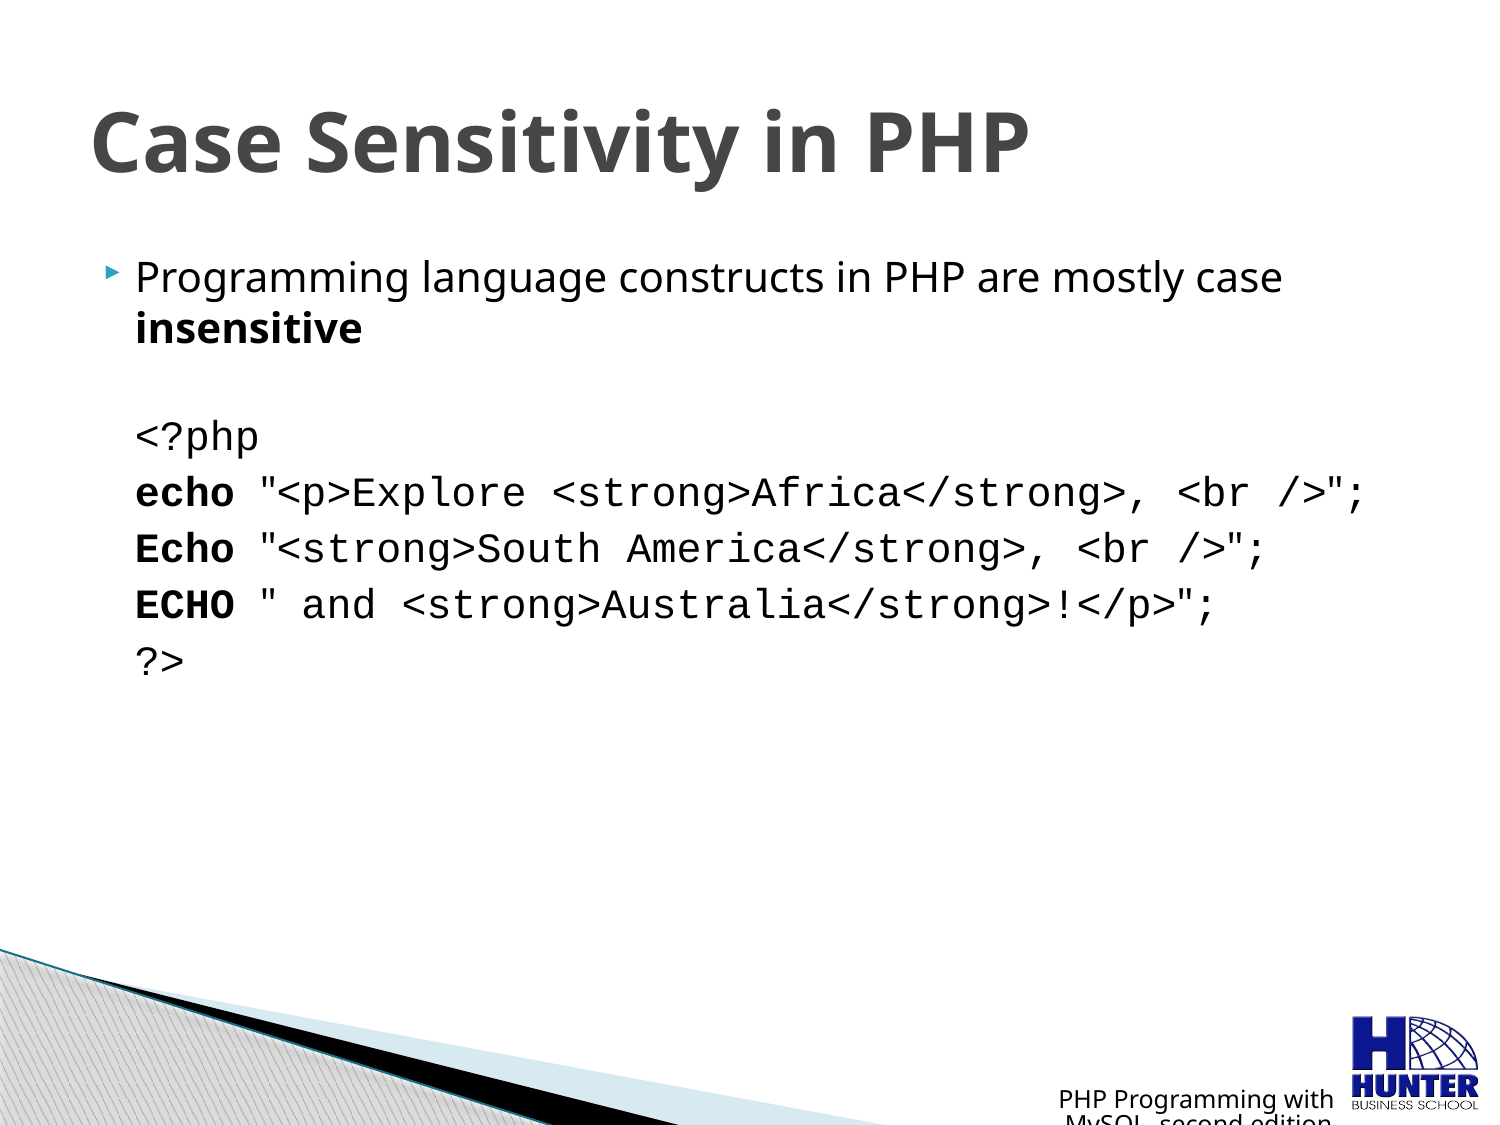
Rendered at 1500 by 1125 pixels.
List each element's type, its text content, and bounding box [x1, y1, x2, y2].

picture [1352, 1016, 1479, 1111]
footer PHP Programming with MySQL, second edition [1043, 1038, 1352, 1125]
list Programming language constructs in PHP are mostly case insensitive <?php echo "<p>Explore <strong>Africa</strong>, <br />"; Echo "<strong>South America</strong>, <br />"; ECHO " and <strong>Australia</strong>!</p>"; ?> [75, 243, 1425, 986]
title Case Sensitivity in PHP [75, 45, 1425, 233]
